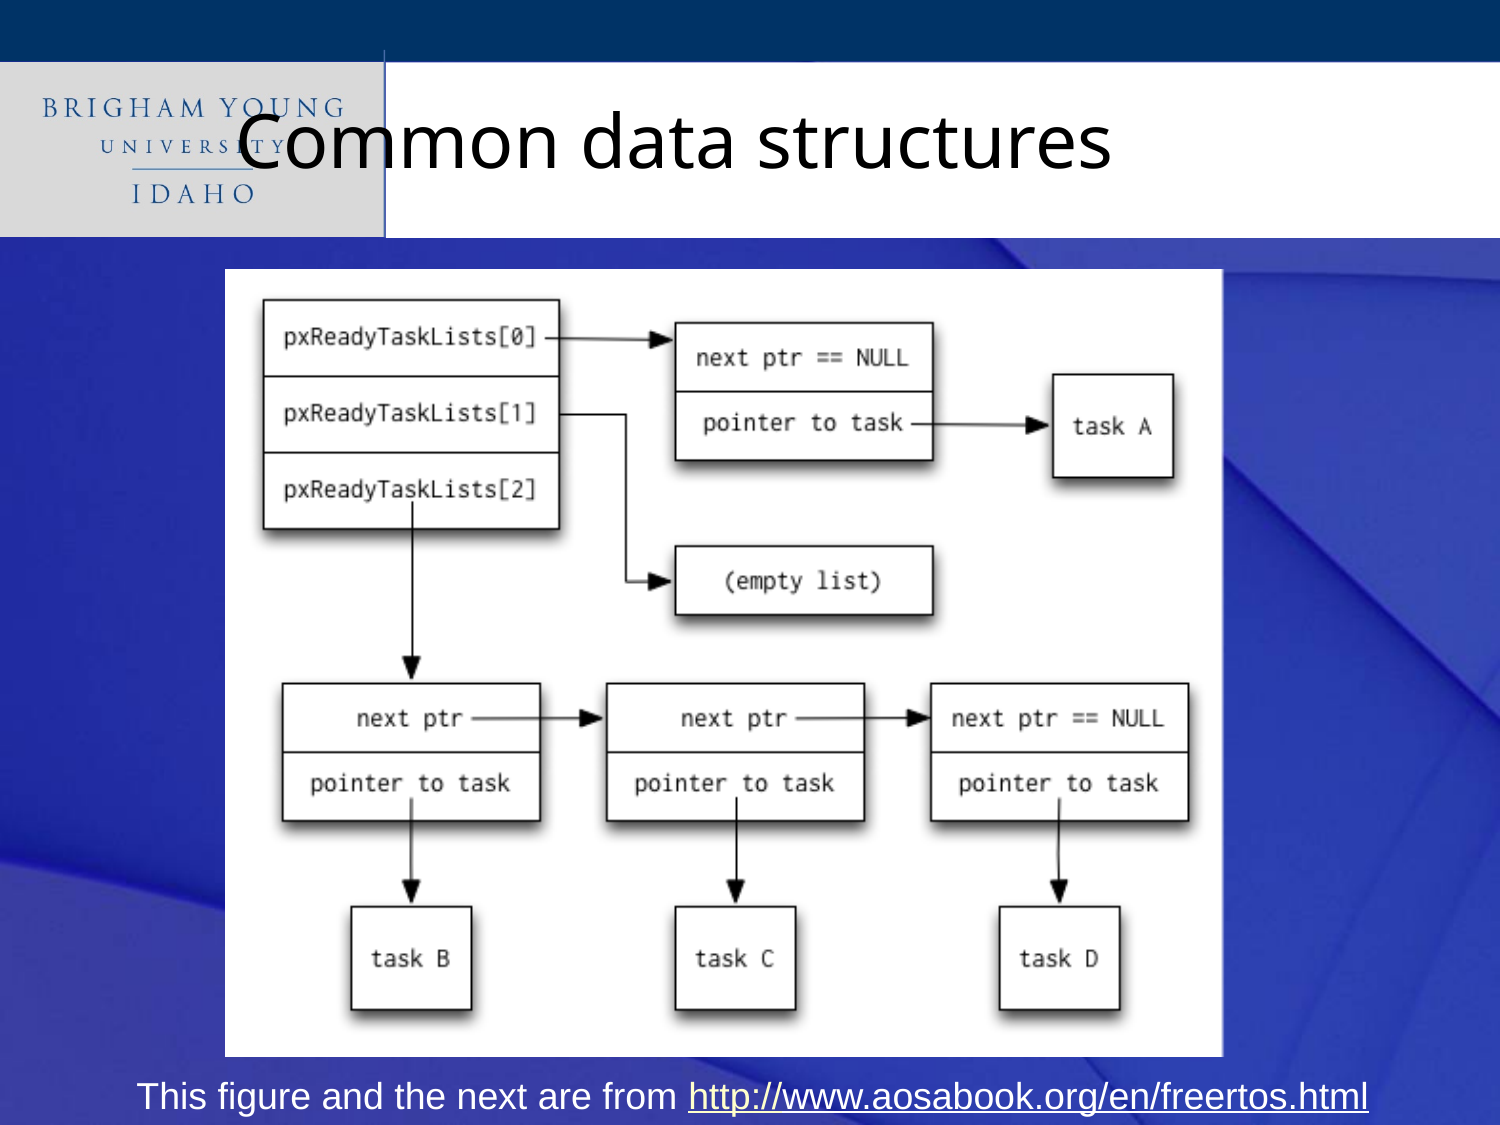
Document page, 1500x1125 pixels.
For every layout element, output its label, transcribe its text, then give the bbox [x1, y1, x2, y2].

picture [0, 233, 1500, 1125]
text_box This figure and the next are from http://www.aosabook.org/en/freertos.html [121, 1064, 1395, 1125]
title Common data structures [0, 44, 1351, 233]
